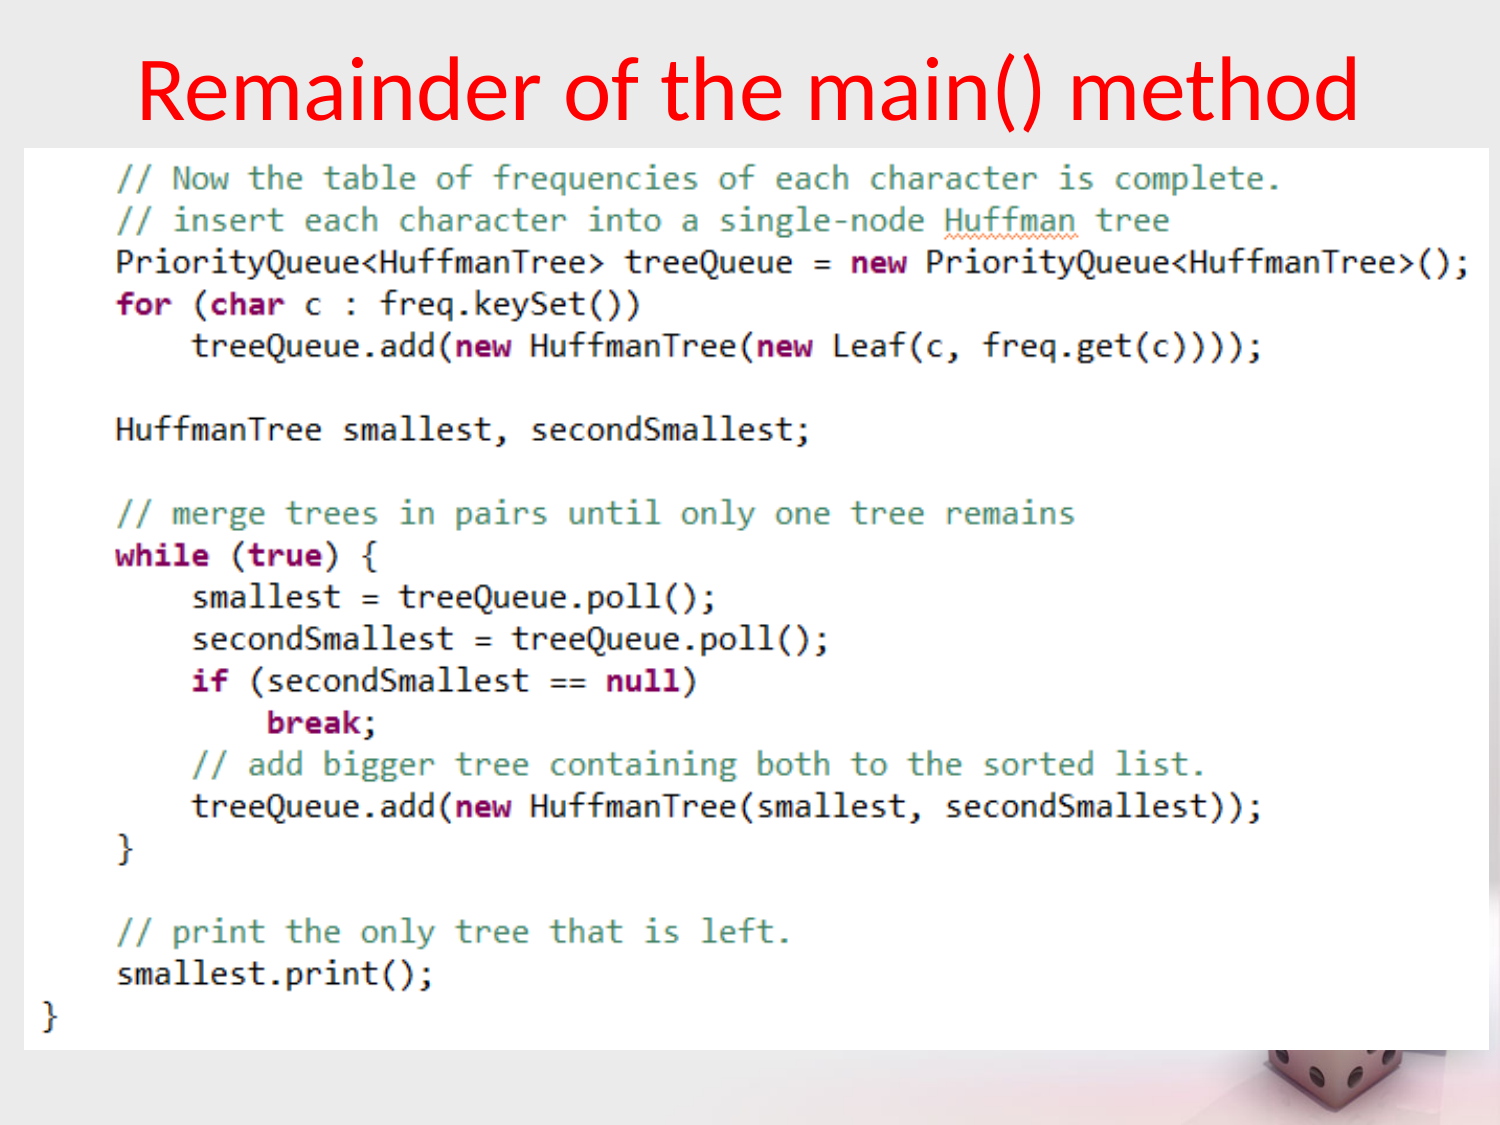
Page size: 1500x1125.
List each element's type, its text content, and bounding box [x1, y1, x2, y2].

title Remainder of the main() method [74, 12, 1426, 147]
picture [0, 0, 1500, 1125]
